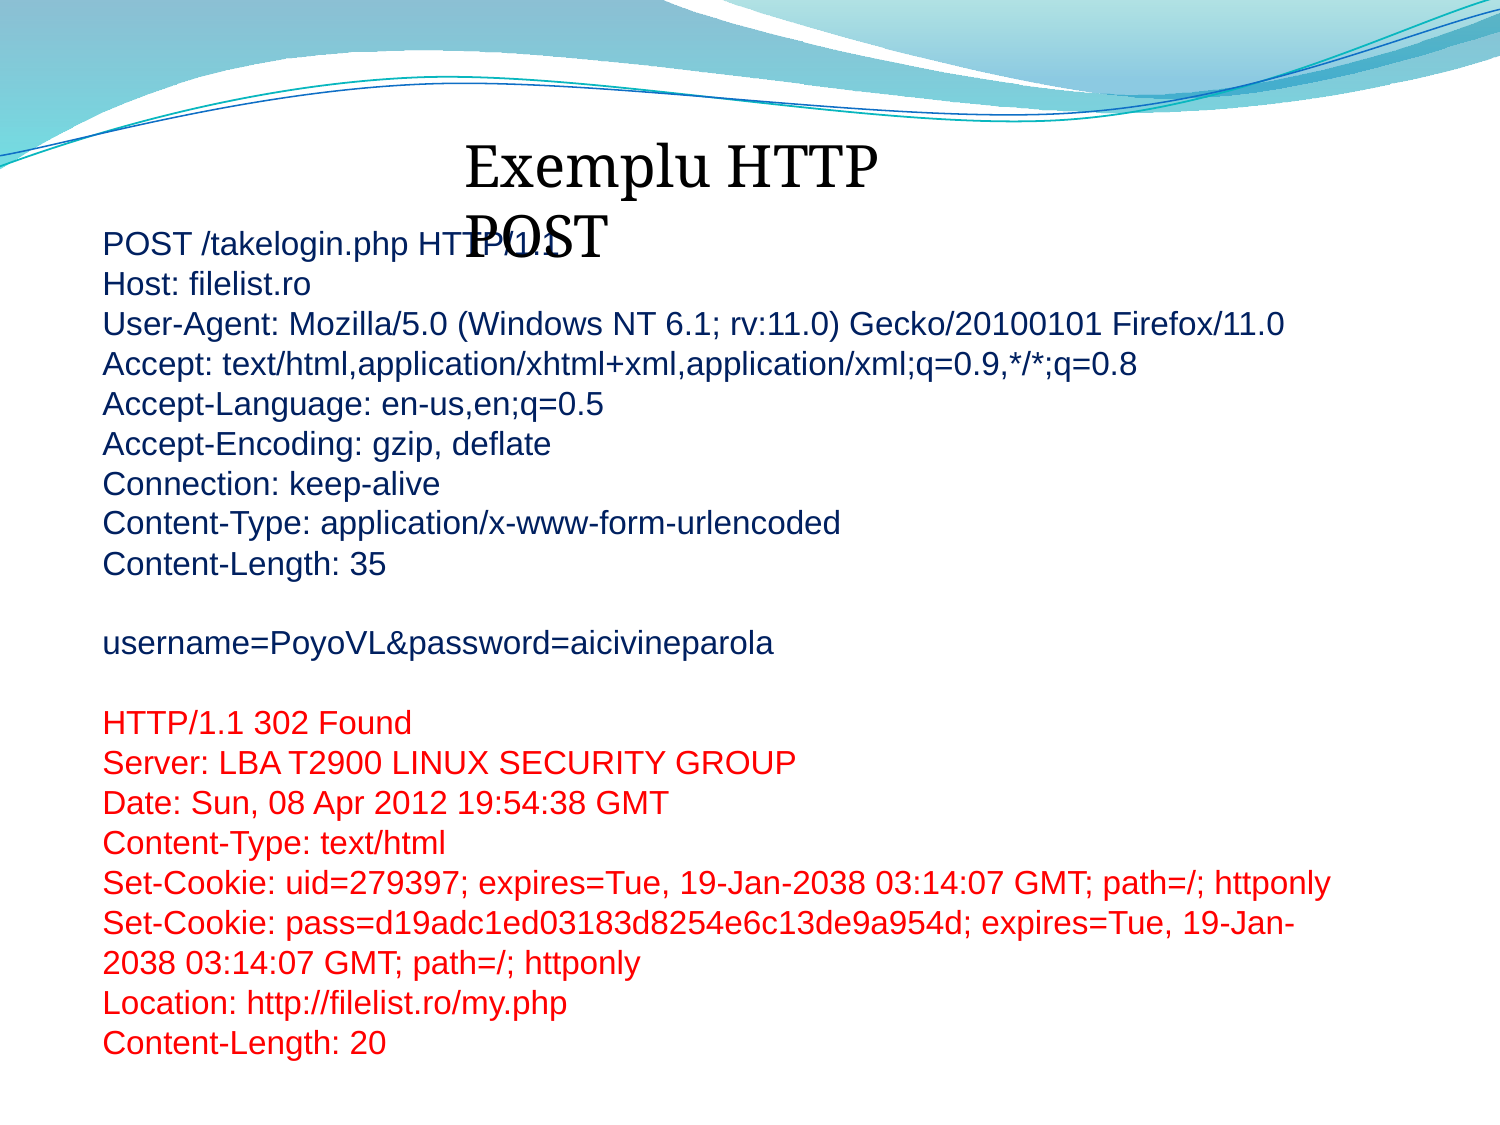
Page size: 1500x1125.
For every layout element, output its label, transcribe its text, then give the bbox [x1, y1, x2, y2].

text_box Exemplu HTTP POST [449, 121, 1050, 277]
text_box POST /takelogin.php HTTP/1.1 Host: filelist.ro User-Agent: Mozilla/5.0 (Windows NT 6.1; rv:11.0) Gecko/20100101 Firefox/11.0 Accept: text/html,application/xhtml+xml,application/xml;q=0.9,*/*;q=0.8 Accept-Language: en-us,en;q=0.5 Accept-Encoding: gzip, deflate Connection: keep-alive Content-Type: application/x-www-form-urlencoded Content-Length: 35 username=PoyoVL&password=aicivineparola HTTP/1.1 302 Found Server: LBA T2900 LINUX SECURITY GROUP Date: Sun, 08 Apr 2012 19:54:38 GMT Content-Type: text/html Set-Cookie: uid=279397; expires=Tue, 19-Jan-2038 03:14:07 GMT; path=/; httponly Set-Cookie: pass=d19adc1ed03183d8254e6c13de9a954d; expires=Tue, 19-Jan-2038 03:14:07 GMT; path=/; httponly Location: http://filelist.ro/my.php Content-Length: 20 [87, 214, 1350, 1069]
